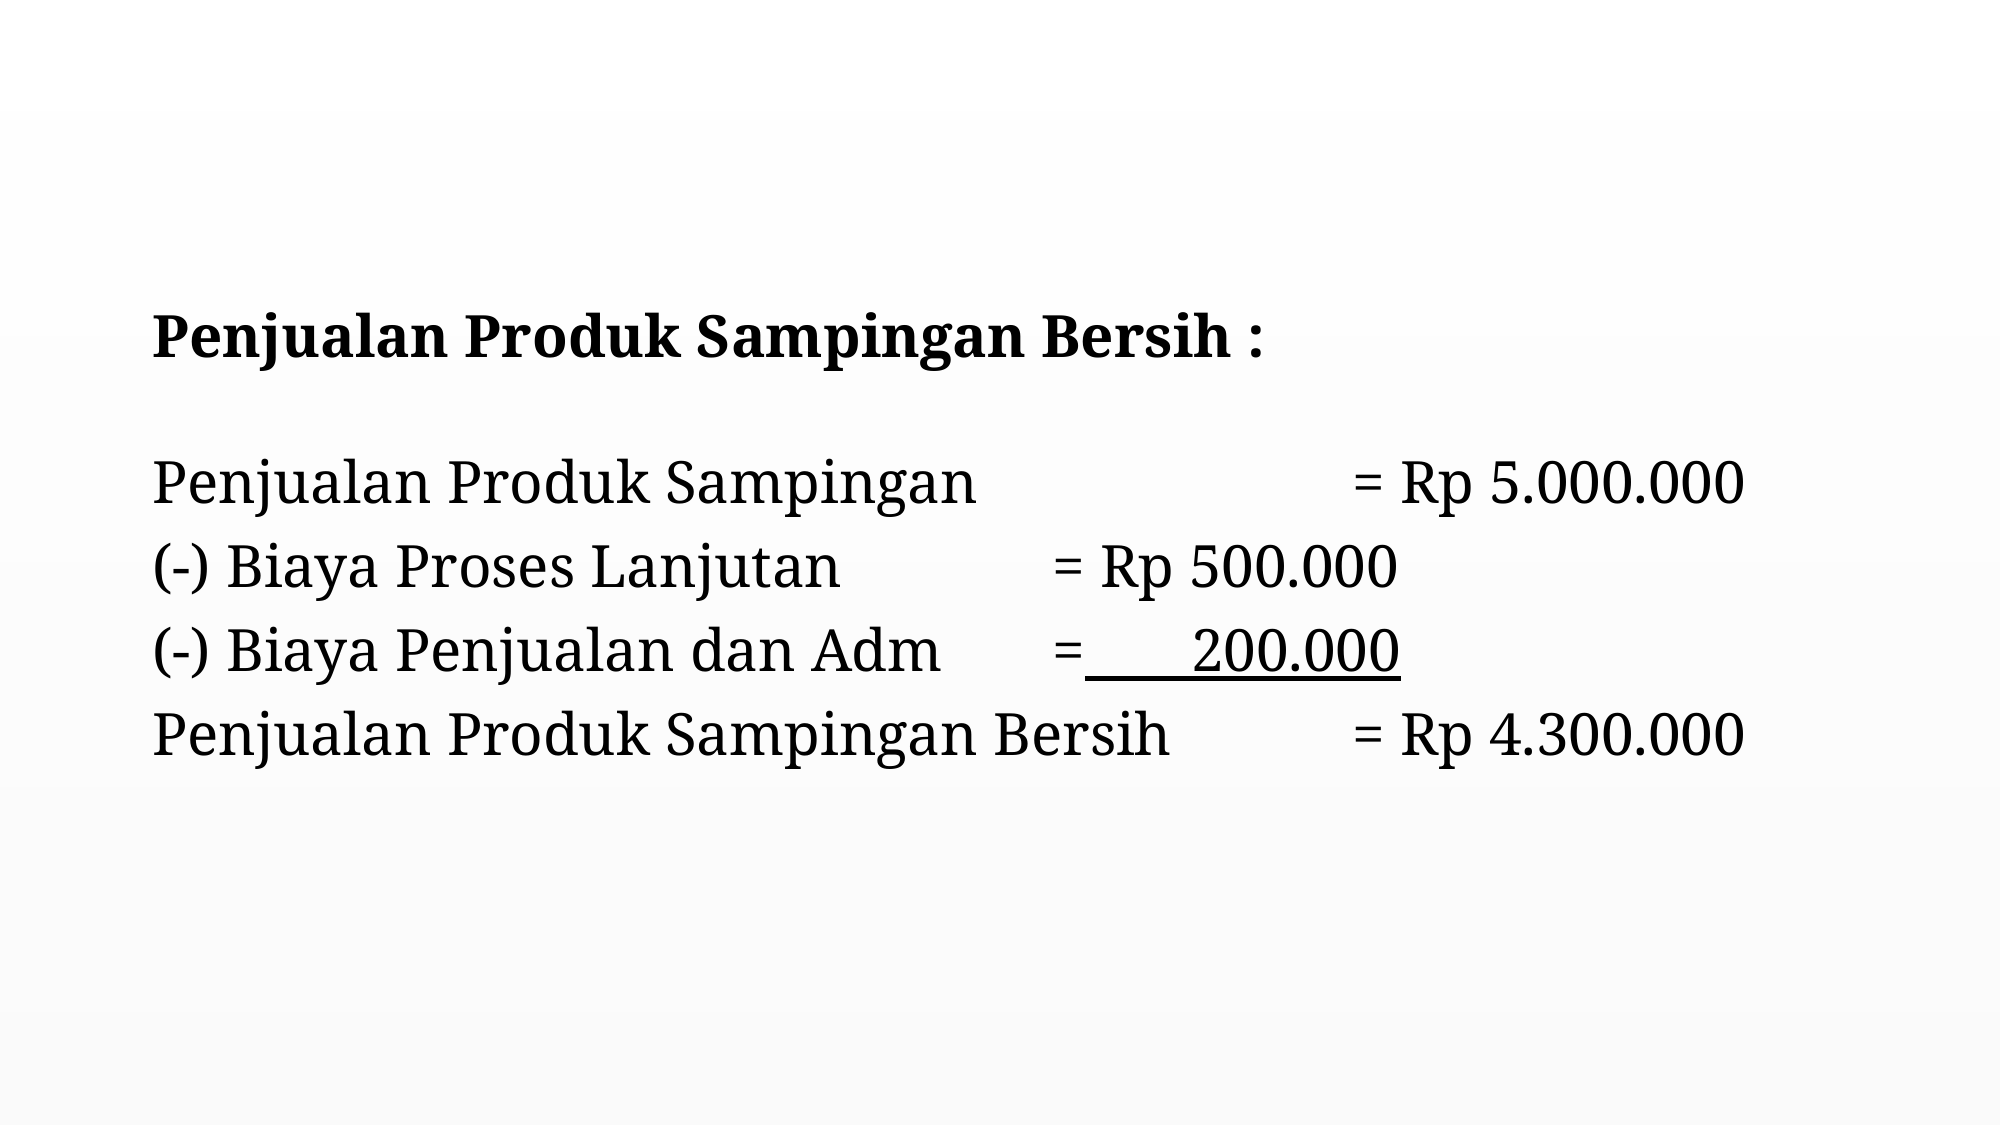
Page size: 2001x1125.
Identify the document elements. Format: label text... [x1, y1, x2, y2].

list Penjualan Produk Sampingan Bersih : Penjualan Produk Sampingan = Rp 5.000.000 (-) Biaya Proses Lanjutan = Rp 500.000 (-) Biaya Penjualan dan Adm = 200.000 Penjualan Produk Sampingan Bersih = Rp 4.300.000 [137, 299, 1863, 1014]
